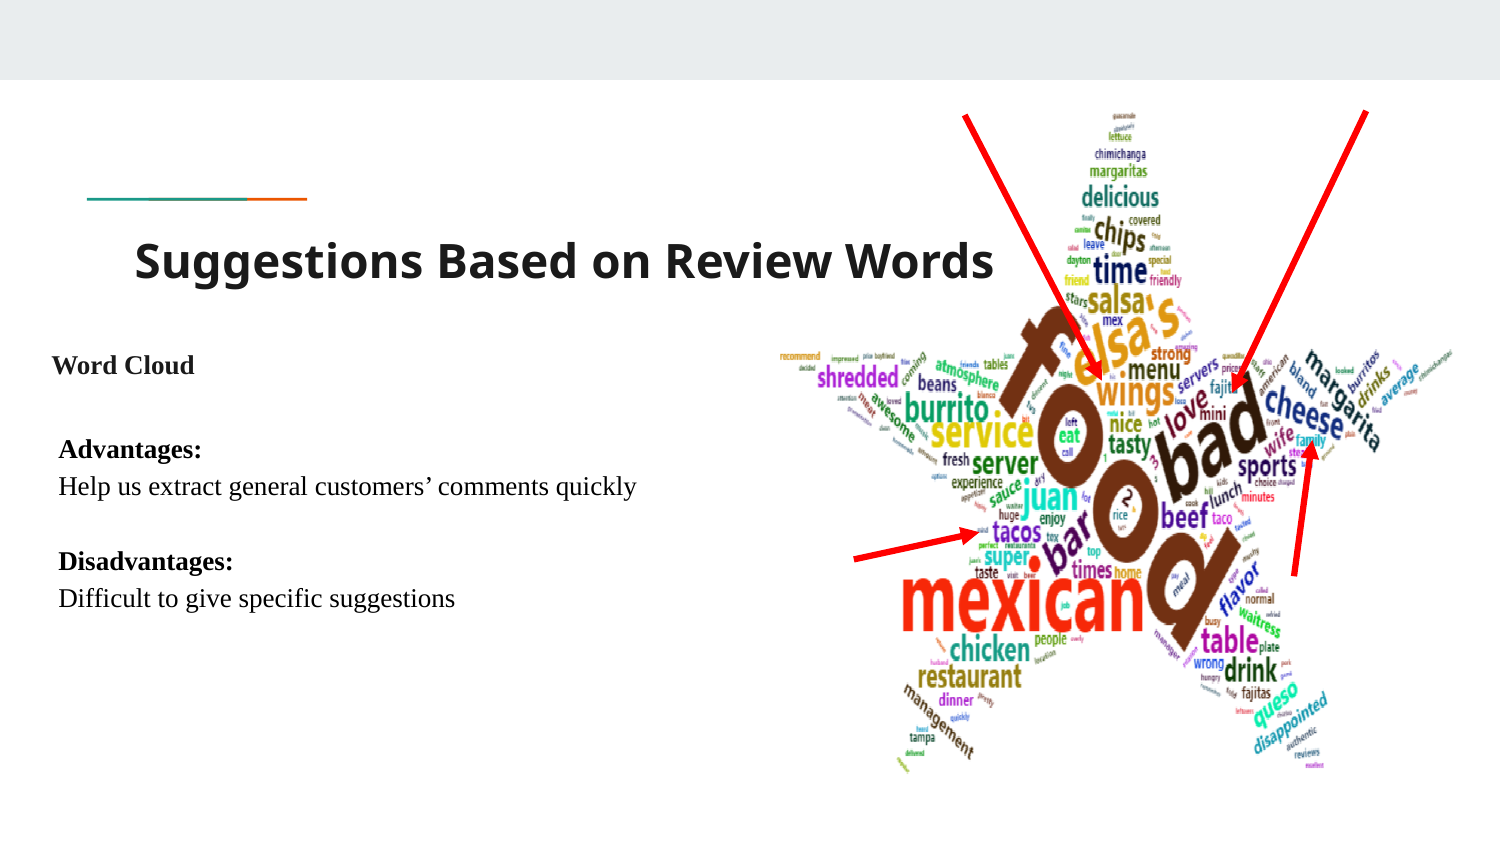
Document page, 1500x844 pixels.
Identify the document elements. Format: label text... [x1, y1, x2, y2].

picture [764, 106, 1483, 828]
text_box Word Cloud [36, 332, 529, 395]
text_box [1231, 110, 1367, 394]
title Suggestions Based on Review Words [119, 216, 759, 305]
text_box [853, 531, 980, 560]
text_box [964, 114, 1103, 381]
text_box Advantages: Help us extract general customers’ comments quickly Disadvantages: Difficult to give specific suggestions [43, 411, 742, 628]
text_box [1293, 439, 1313, 577]
